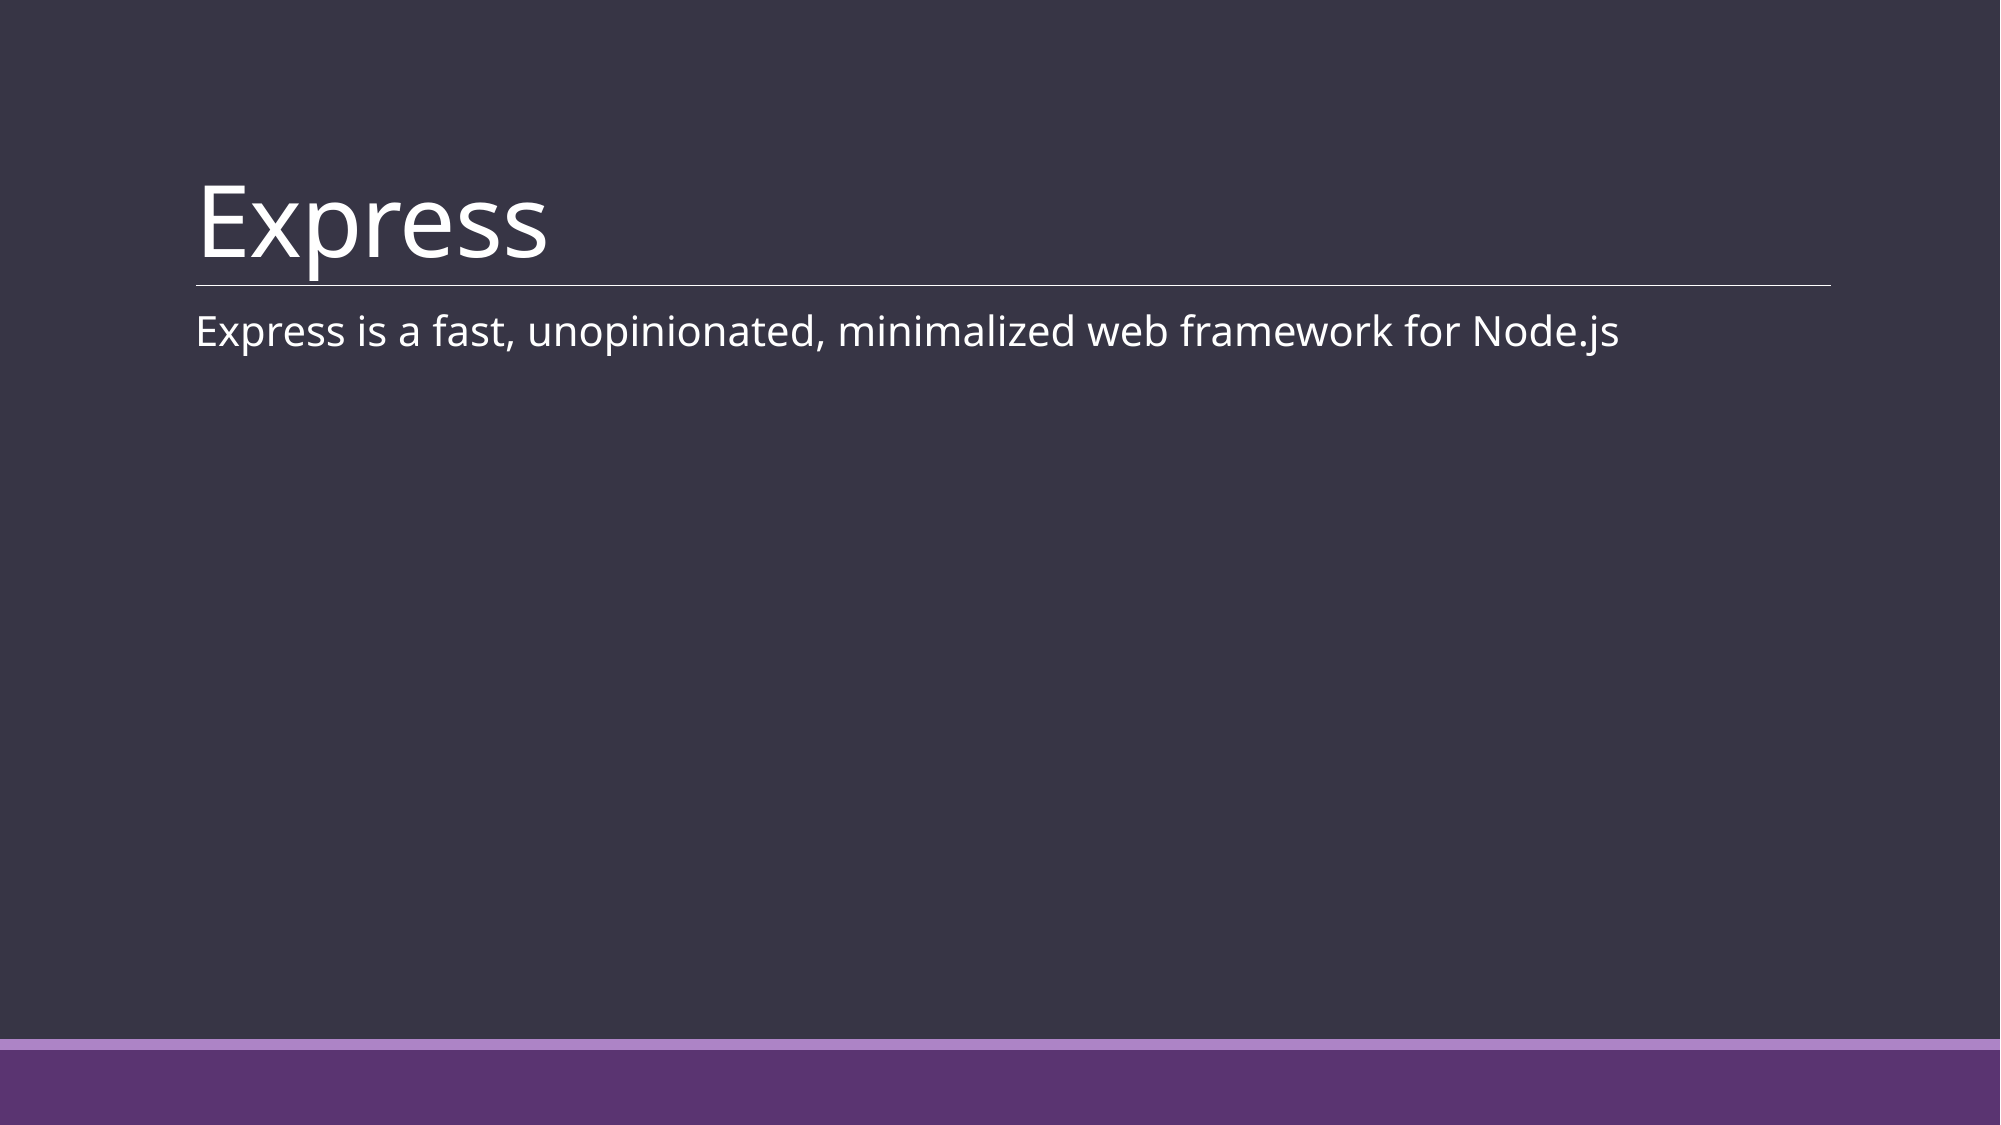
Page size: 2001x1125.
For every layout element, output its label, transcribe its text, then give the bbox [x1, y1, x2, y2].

title Express [180, 47, 1830, 285]
list Express is a fast, unopinionated, minimalized web framework for Node.js [180, 302, 1830, 963]
